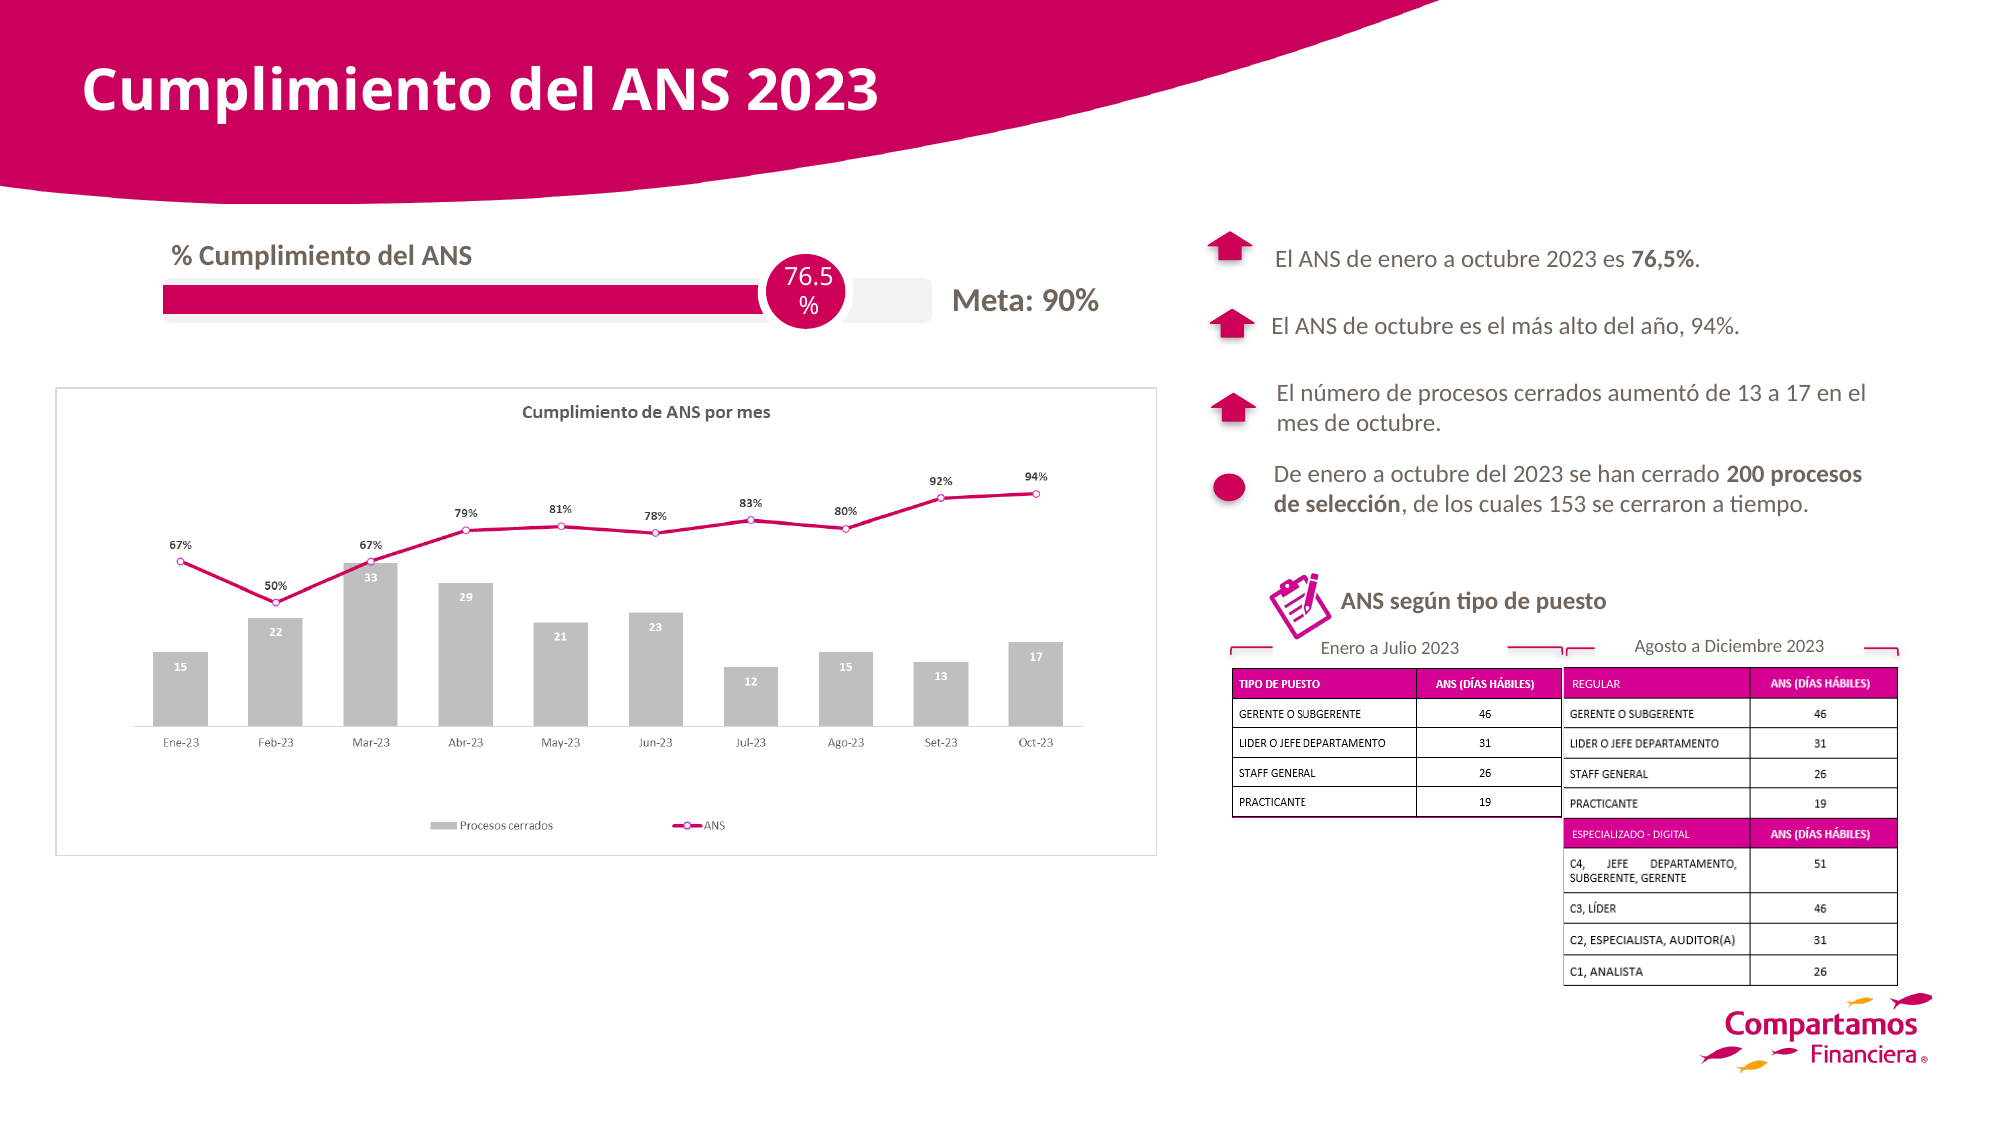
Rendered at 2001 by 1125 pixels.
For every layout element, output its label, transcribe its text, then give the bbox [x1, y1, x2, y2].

text_box El ANS de enero a octubre 2023 es 76,5%. [1242, 212, 1903, 289]
text_box [1213, 473, 1246, 502]
text_box El número de procesos cerrados aumentó de 13 a 17 en el mes de octubre. [1244, 376, 1907, 453]
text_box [1230, 634, 1902, 990]
text_box Meta: 90% [919, 229, 1243, 335]
picture [1256, 558, 1347, 638]
text_box % Cumplimiento del ANS [139, 183, 626, 288]
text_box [162, 244, 933, 338]
text_box ANS según tipo de puesto [1308, 555, 1707, 631]
text_box El ANS de octubre es el más alto del año, 94%. [1238, 289, 1900, 356]
text_box [1211, 392, 1256, 422]
title Cumplimiento del ANS 2023 [49, 36, 1077, 224]
picture [55, 387, 1157, 857]
text_box De enero a octubre del 2023 se han cerrado 200 procesos de selección, de los cuales 153 se cerraron a tiempo. [1241, 458, 1921, 534]
text_box [1220, 315, 1255, 338]
text_box [1207, 231, 1253, 261]
